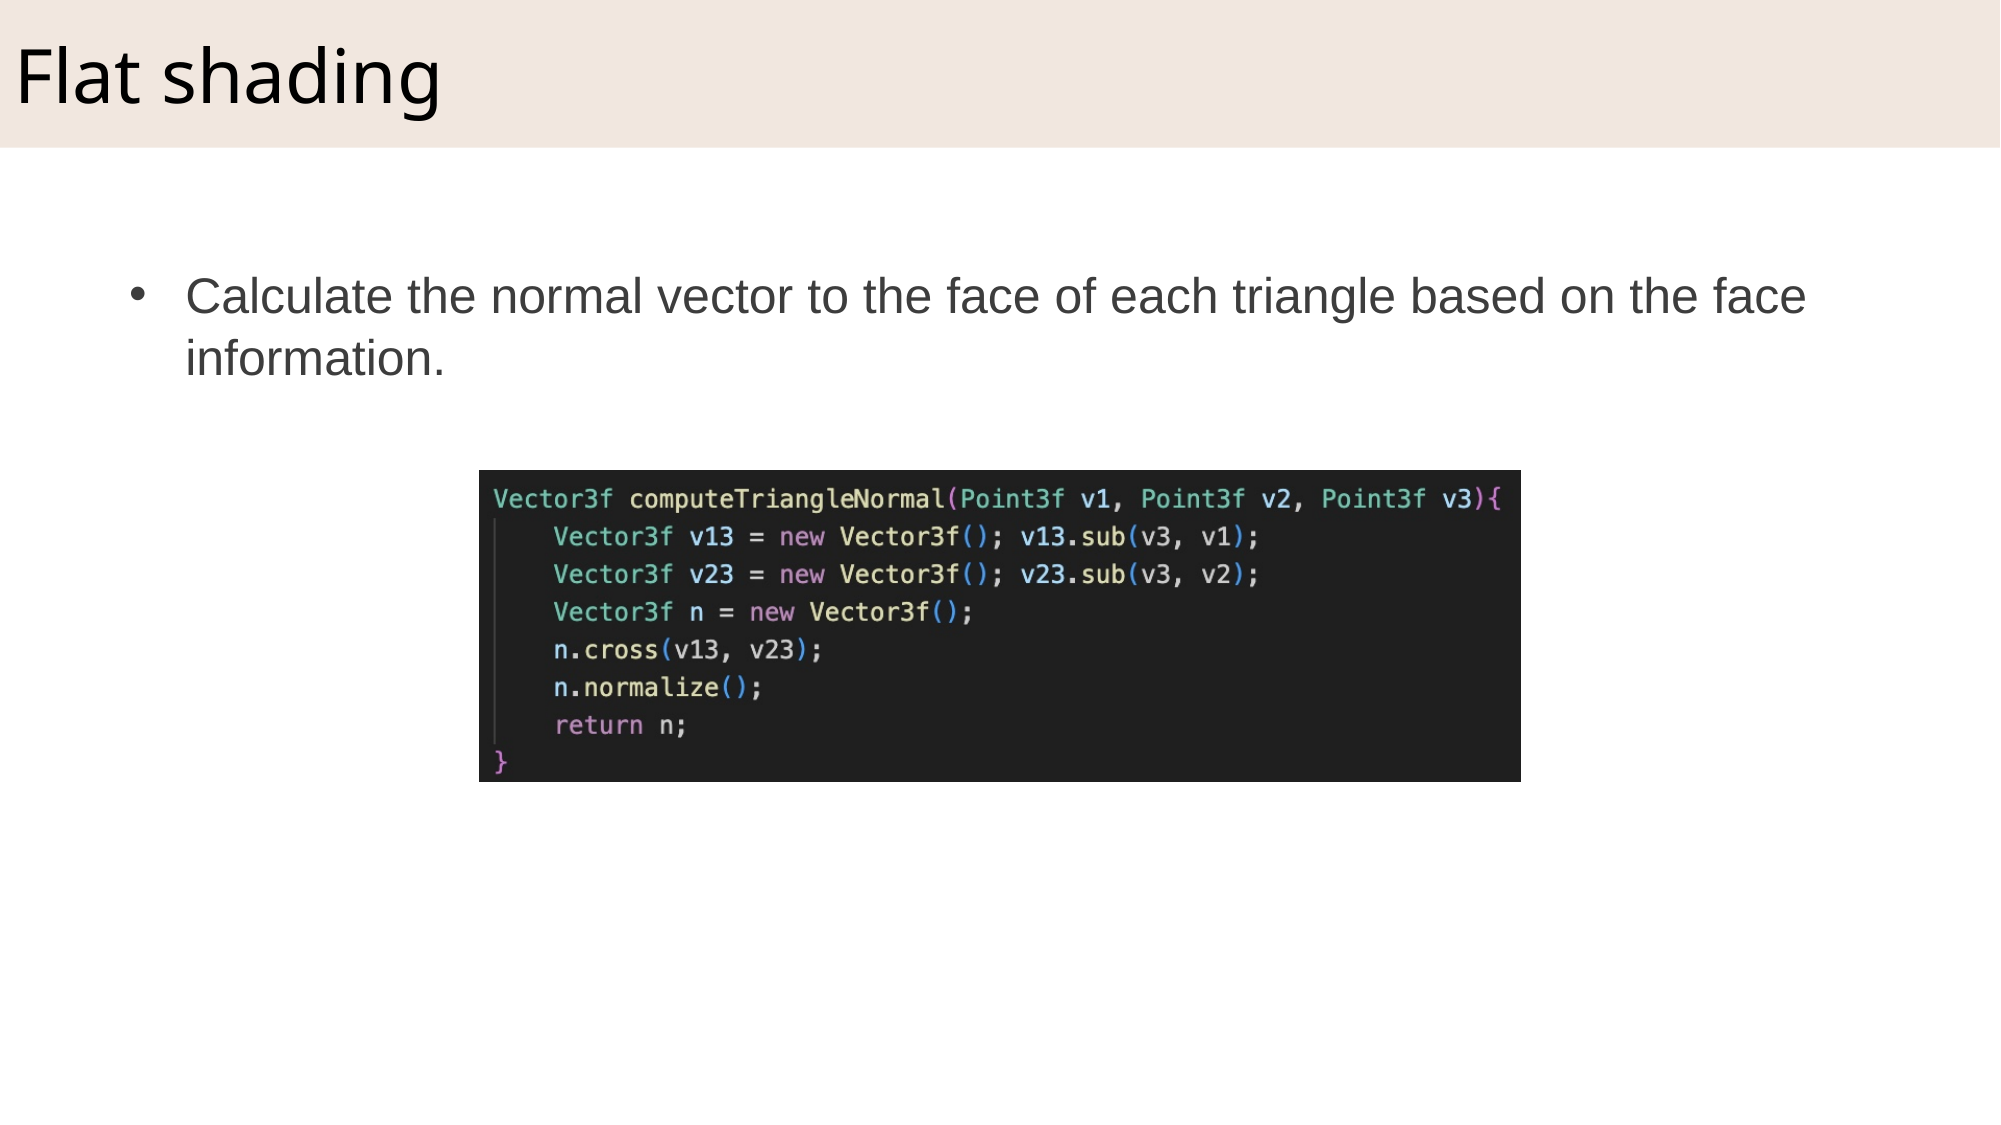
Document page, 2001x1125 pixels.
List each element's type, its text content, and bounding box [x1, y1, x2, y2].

text_box Flat shading [0, 0, 2000, 148]
text_box Calculate the normal vector to the face of each triangle based on the face information. [129, 260, 1872, 386]
picture [479, 470, 1521, 782]
